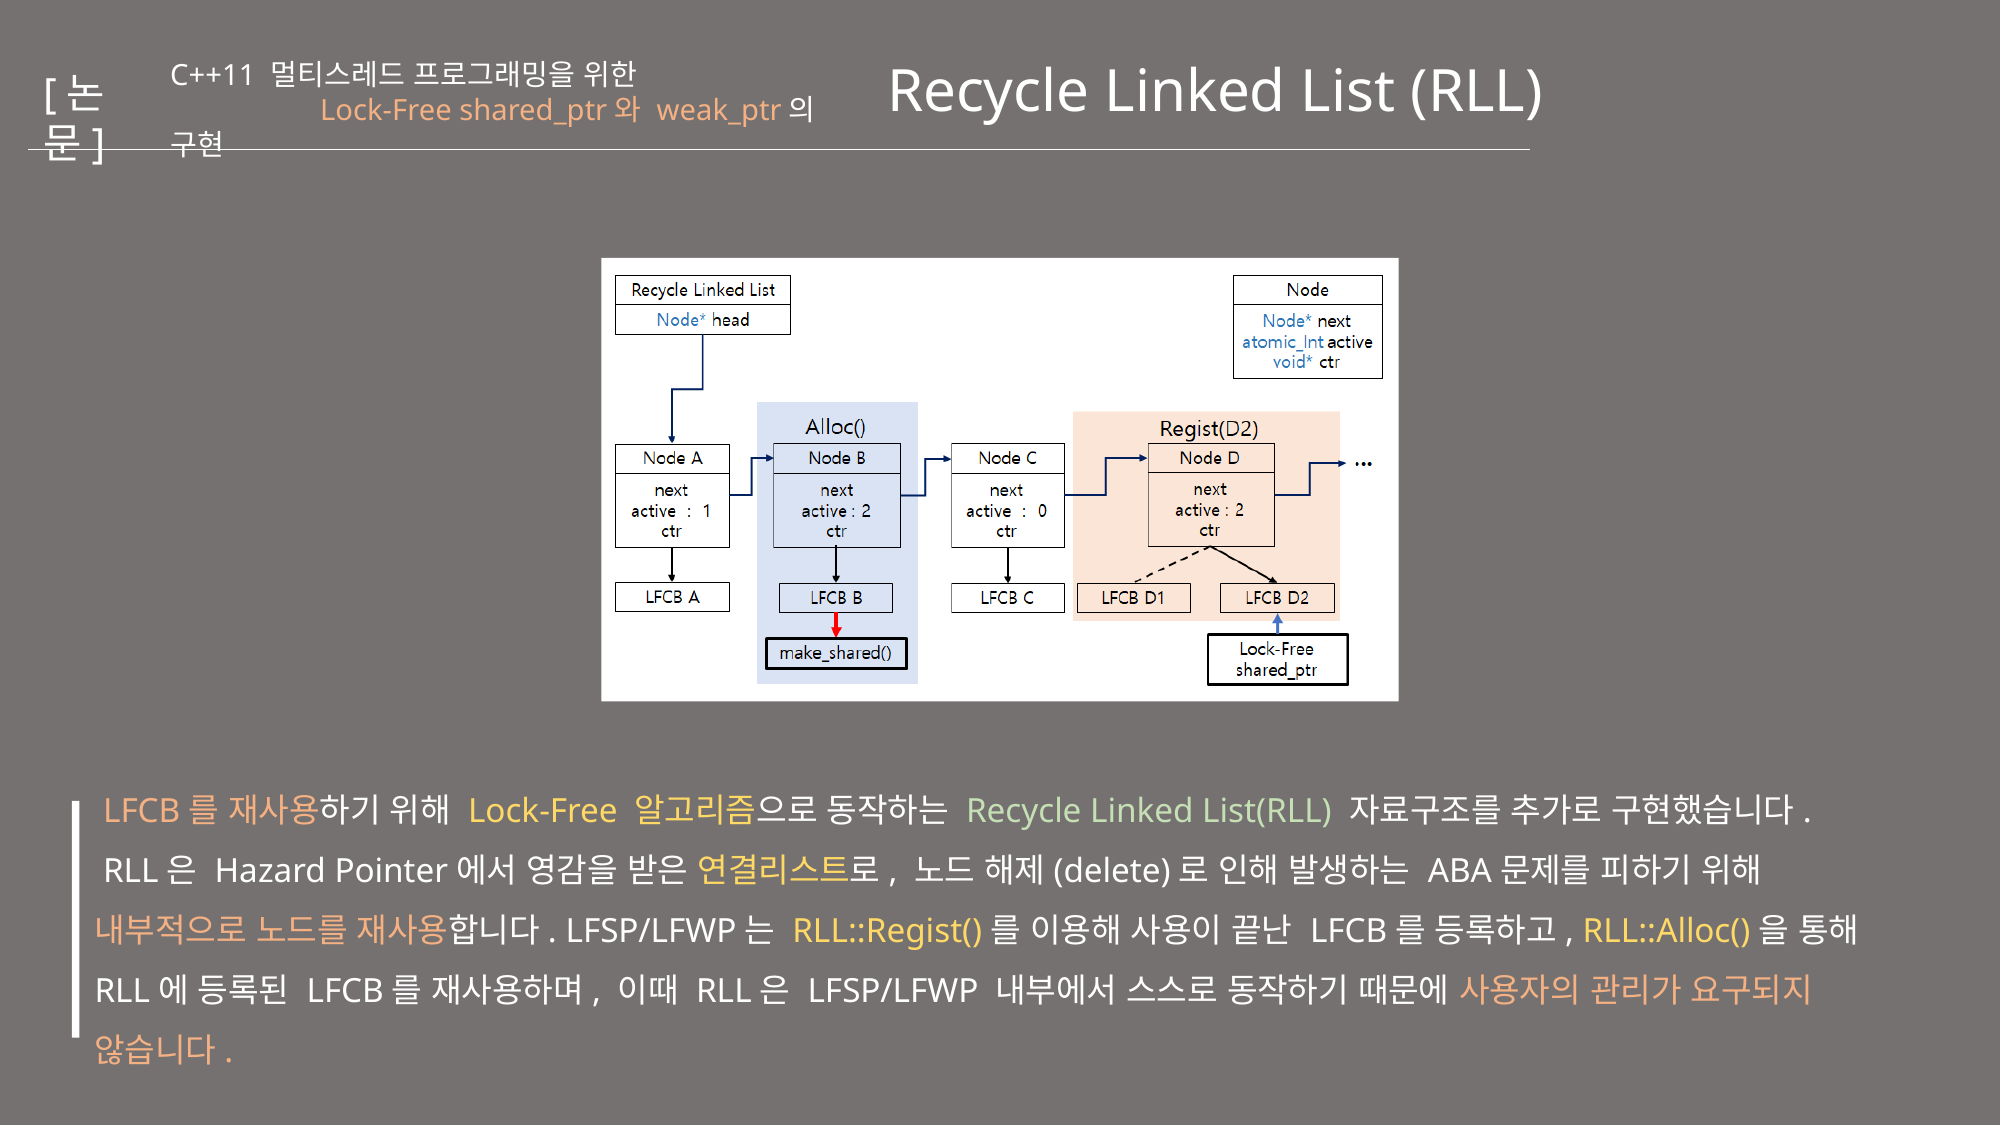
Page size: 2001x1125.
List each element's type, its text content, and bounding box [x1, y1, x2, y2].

text_box [논문] [28, 150, 159, 225]
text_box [601, 257, 1399, 702]
text_box C++11 멀티스레드 프로그래밍을 위한 Lock-Free shared_ptr와 weak_ptr의 구현 [159, 150, 868, 169]
text_box [논문] [28, 59, 159, 149]
title Recycle Linked List (RLL) [872, 25, 1636, 159]
text_box C++11 멀티스레드 프로그래밍을 위한 Lock-Free shared_ptr와 weak_ptr의 구현 [155, 49, 868, 149]
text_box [71, 800, 1937, 1038]
